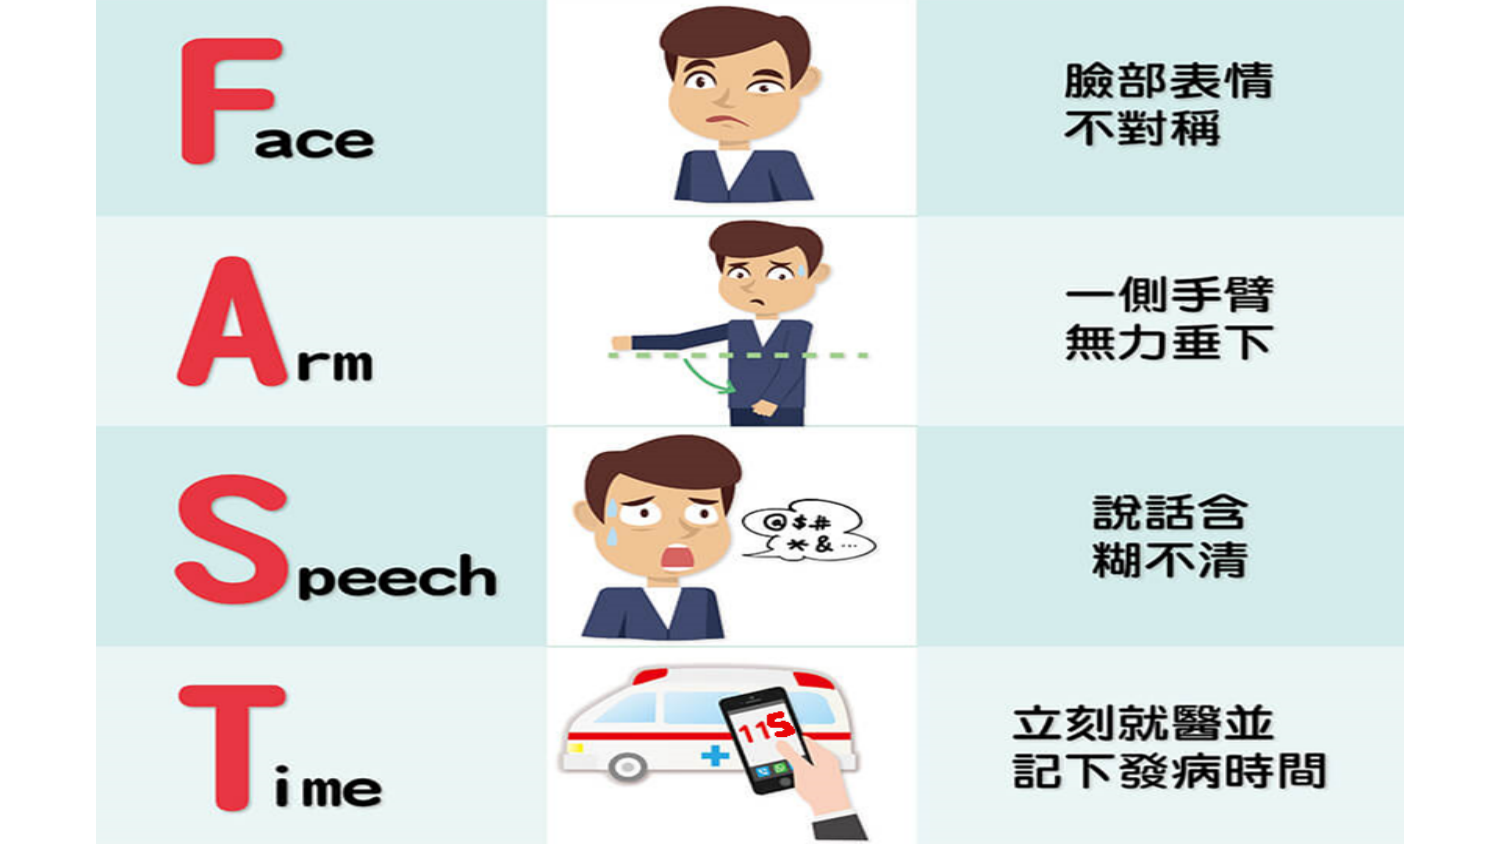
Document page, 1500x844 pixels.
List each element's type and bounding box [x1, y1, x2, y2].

picture [96, 0, 1404, 844]
